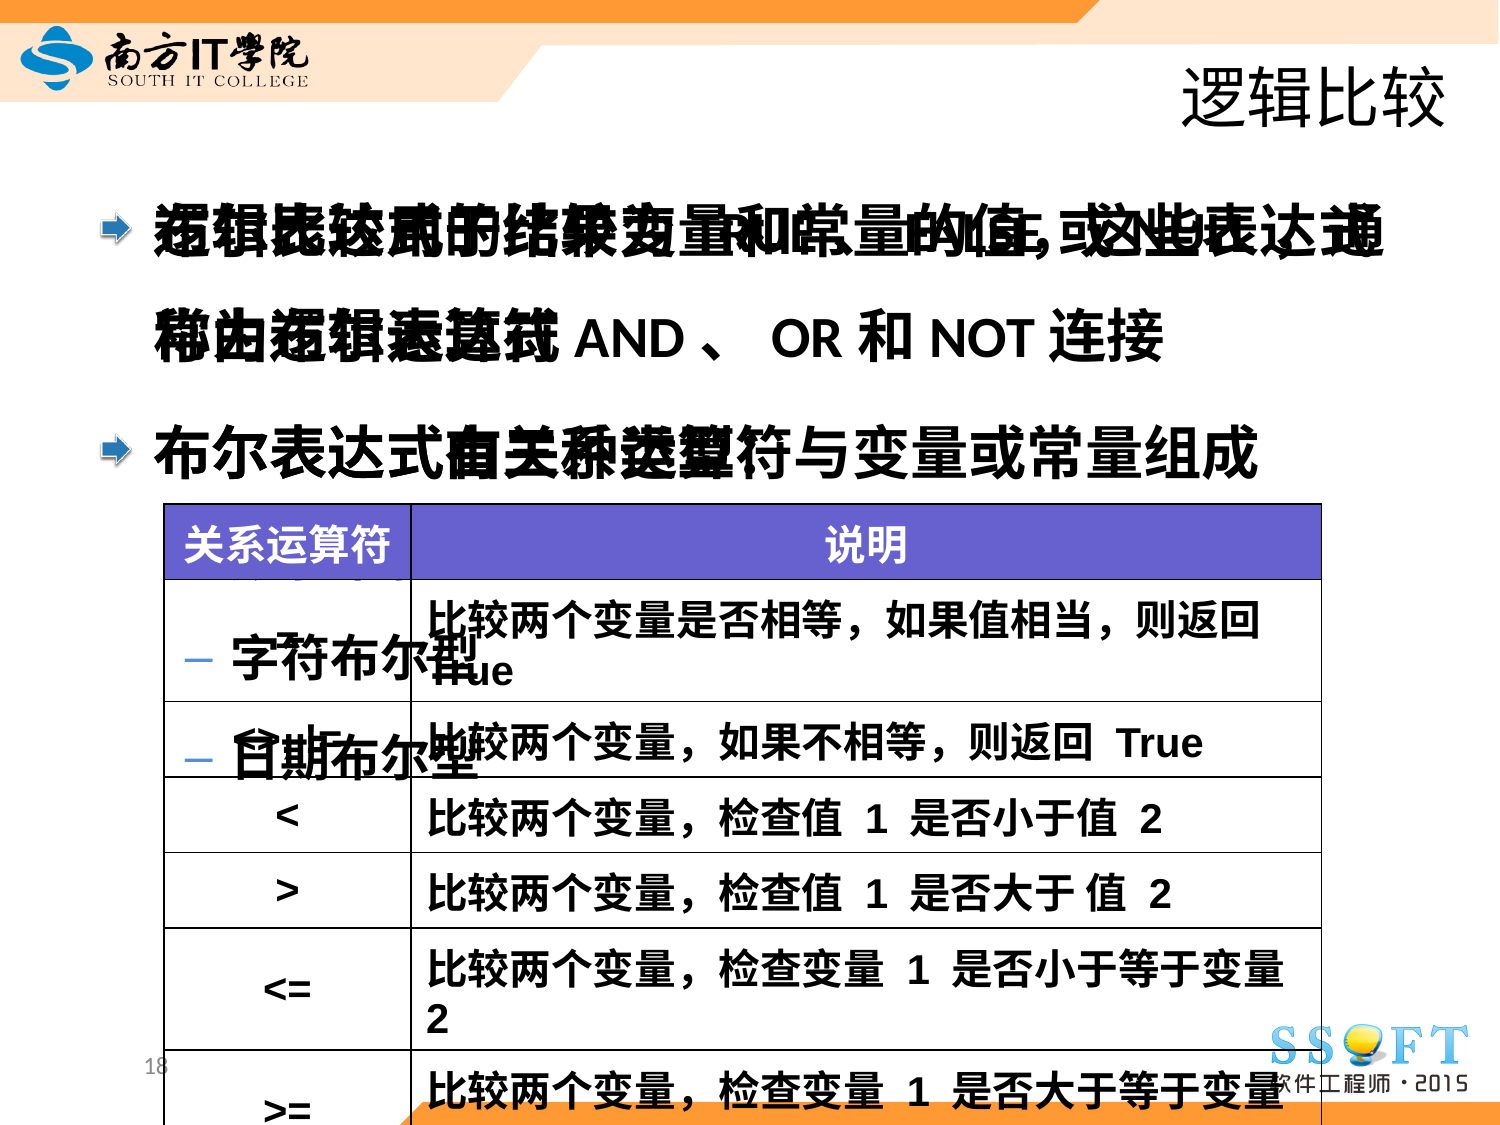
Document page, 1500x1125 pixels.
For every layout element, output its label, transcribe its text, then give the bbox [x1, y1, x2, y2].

table_cell 比较两个变量，检查值 1 是否小于值 2 [412, 778, 1321, 852]
text_box 布尔表达式的结果为TRUE、FALSE或NULL，通常由逻辑运算符AND、OR和NOT连接 布尔表达式有三种类型： 数字布尔型 字符布尔型 日期布尔型 [82, 162, 1437, 684]
picture [0, 0, 328, 126]
table_cell 比较两个变量是否相等，如果值相当，则返回 True [412, 580, 1321, 701]
table_cell 比较两个变量，如果不相等，则返回 True [412, 702, 1321, 776]
slide_number 18 [128, 1046, 163, 1083]
title 逻辑比较 [111, 30, 1463, 162]
table_cell > [165, 853, 410, 927]
picture [96, 430, 136, 472]
table_cell <= [165, 929, 410, 1049]
table_cell >= [165, 1051, 410, 1125]
text_box 逻辑比较用于比较变量和常量的值，这些表达式称为布尔表达式 布尔表达式由关系运算符与变量或常量组成 [82, 152, 1429, 461]
table_header 关系运算符 [165, 505, 410, 579]
table_header 说明 [412, 505, 1321, 579]
table_cell = [165, 580, 410, 701]
table_cell <>, != [165, 702, 410, 776]
table_cell 比较两个变量，检查变量 1 是否大于等于变量 2 [412, 1051, 1321, 1125]
table_cell 比较两个变量，检查值 1 是否大于 值 2 [412, 853, 1321, 927]
picture [96, 209, 136, 250]
table_cell < [165, 778, 410, 852]
table_cell 比较两个变量，检查变量 1 是否小于等于变量 2 [412, 929, 1321, 1049]
